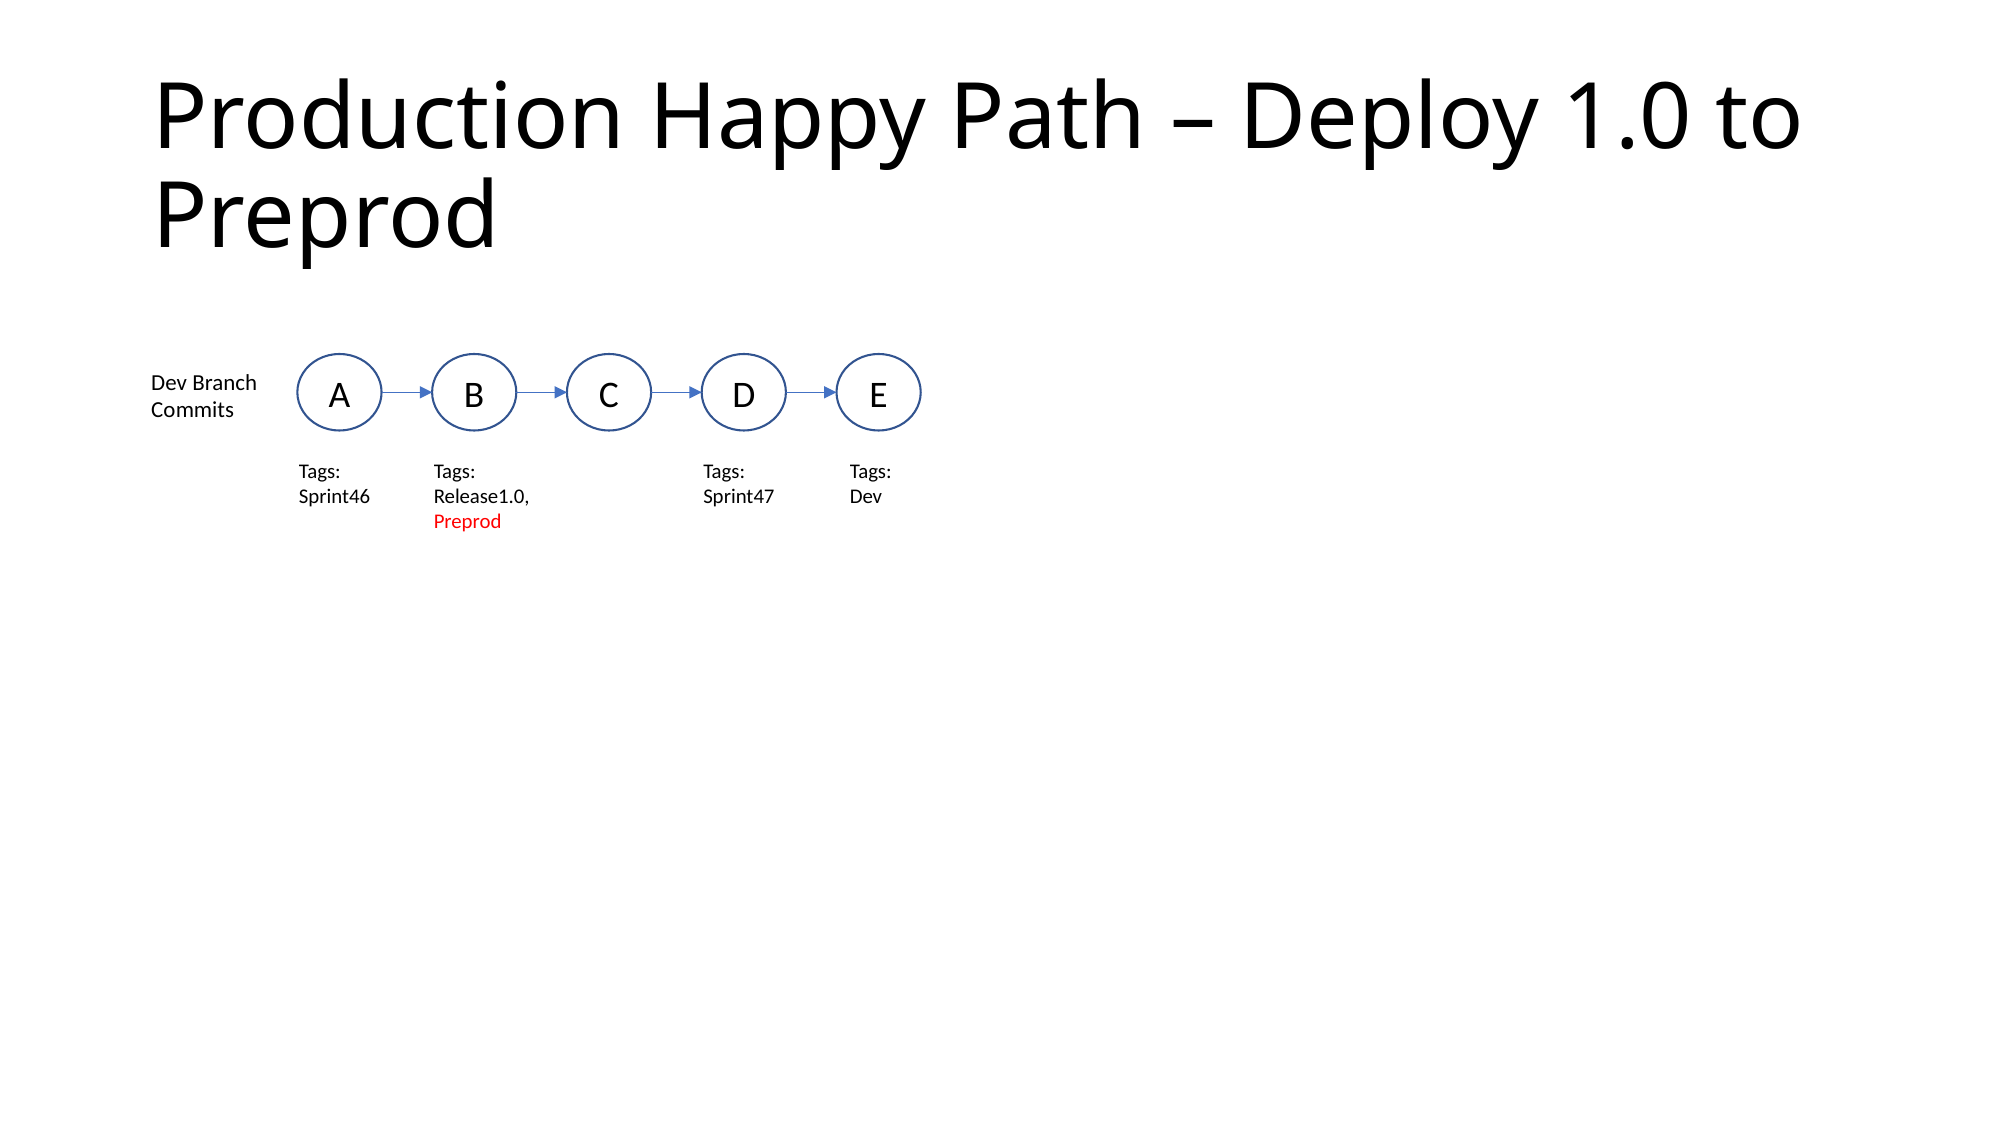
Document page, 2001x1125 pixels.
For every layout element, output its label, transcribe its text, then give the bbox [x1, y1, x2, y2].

text_box D [700, 352, 787, 432]
text_box Tags: Sprint47 [688, 450, 799, 516]
text_box Tags: Dev [835, 450, 946, 516]
text_box Tags: Release1.0, Preprod [419, 450, 567, 541]
title Production Happy Path – Deploy 1.0 to Preprod [137, 59, 1912, 278]
text_box C [565, 352, 653, 432]
text_box Tags: Sprint46 [284, 450, 395, 516]
text_box E [835, 352, 922, 432]
text_box A [296, 352, 383, 432]
text_box B [431, 352, 518, 432]
text_box Dev Branch Commits [136, 359, 285, 430]
